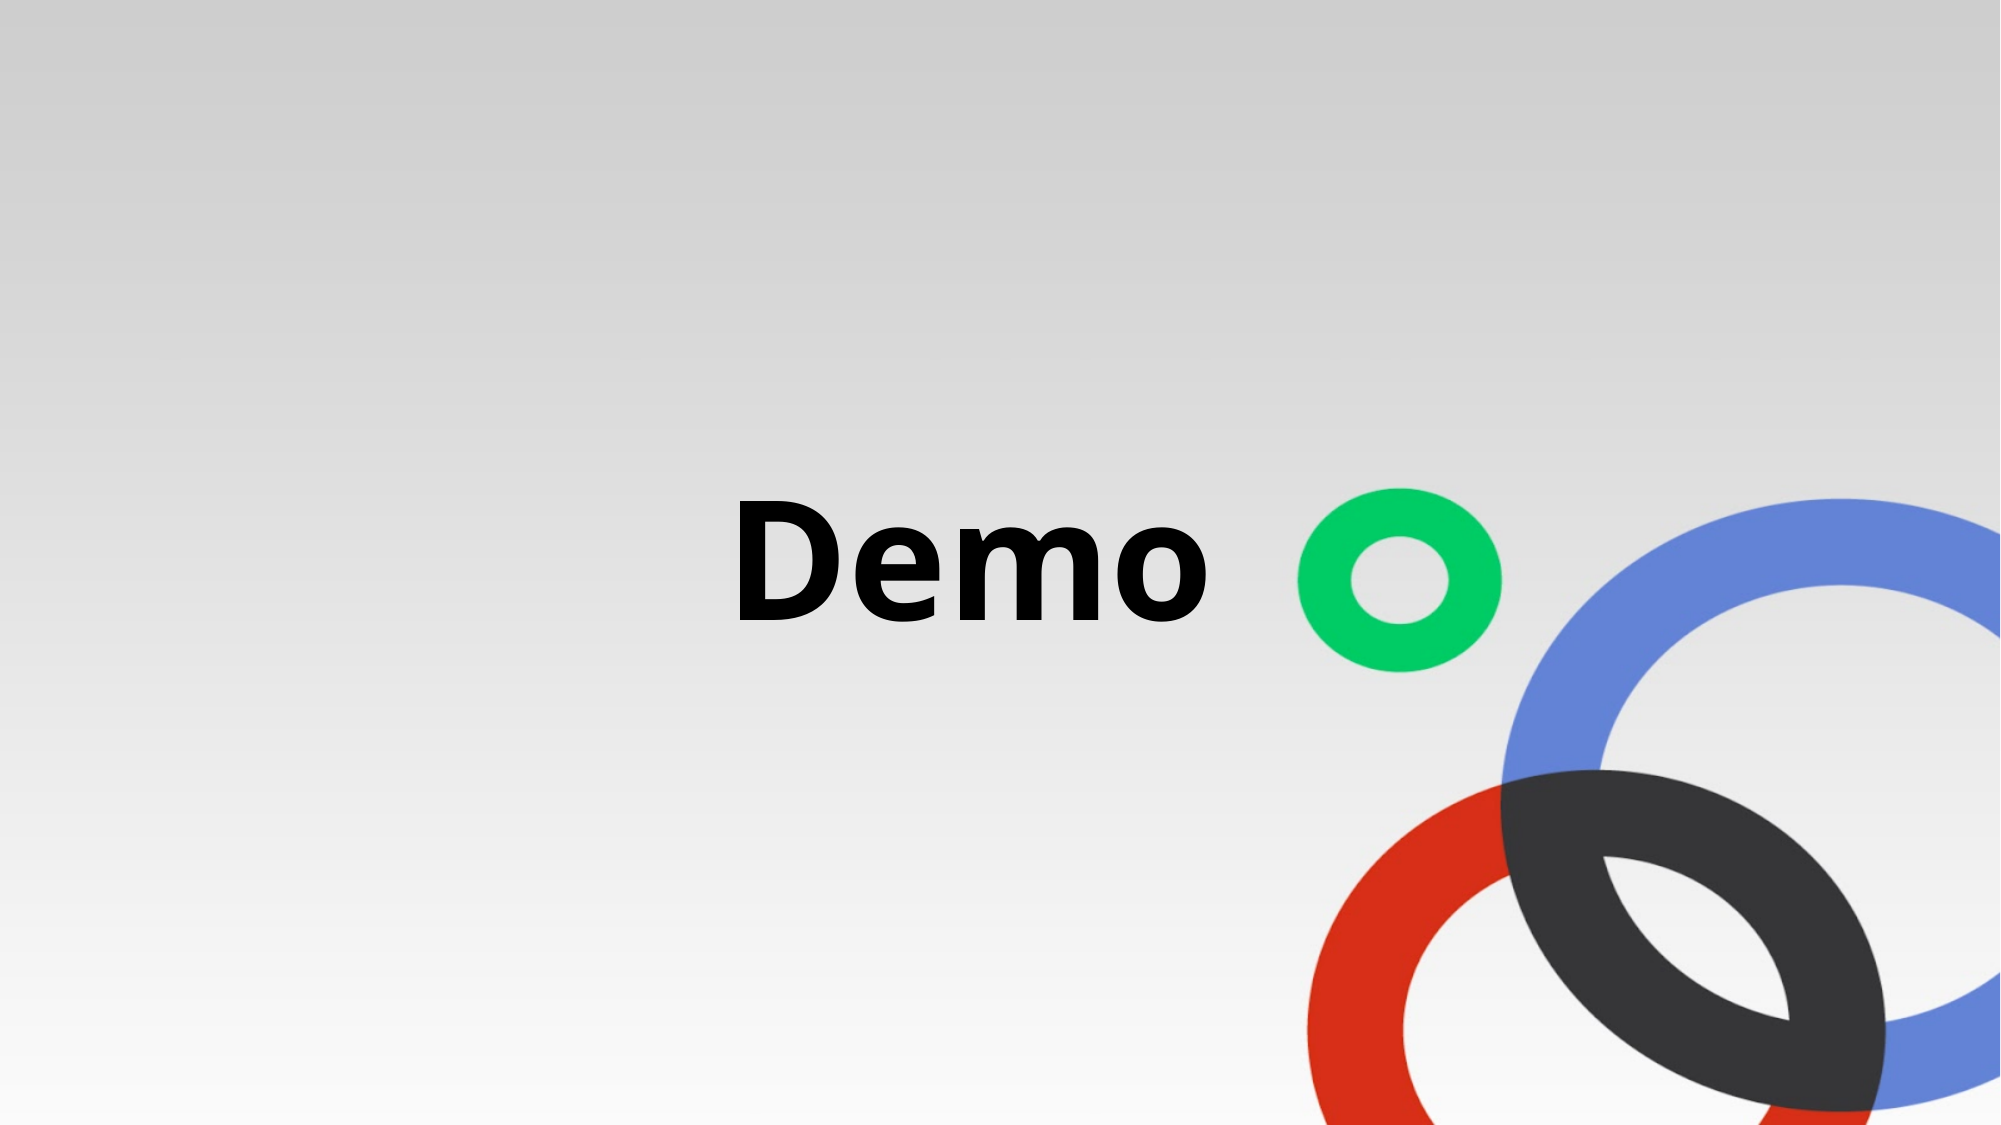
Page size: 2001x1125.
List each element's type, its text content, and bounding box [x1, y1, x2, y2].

picture [0, 0, 2001, 1125]
title Demo [107, 457, 1833, 675]
